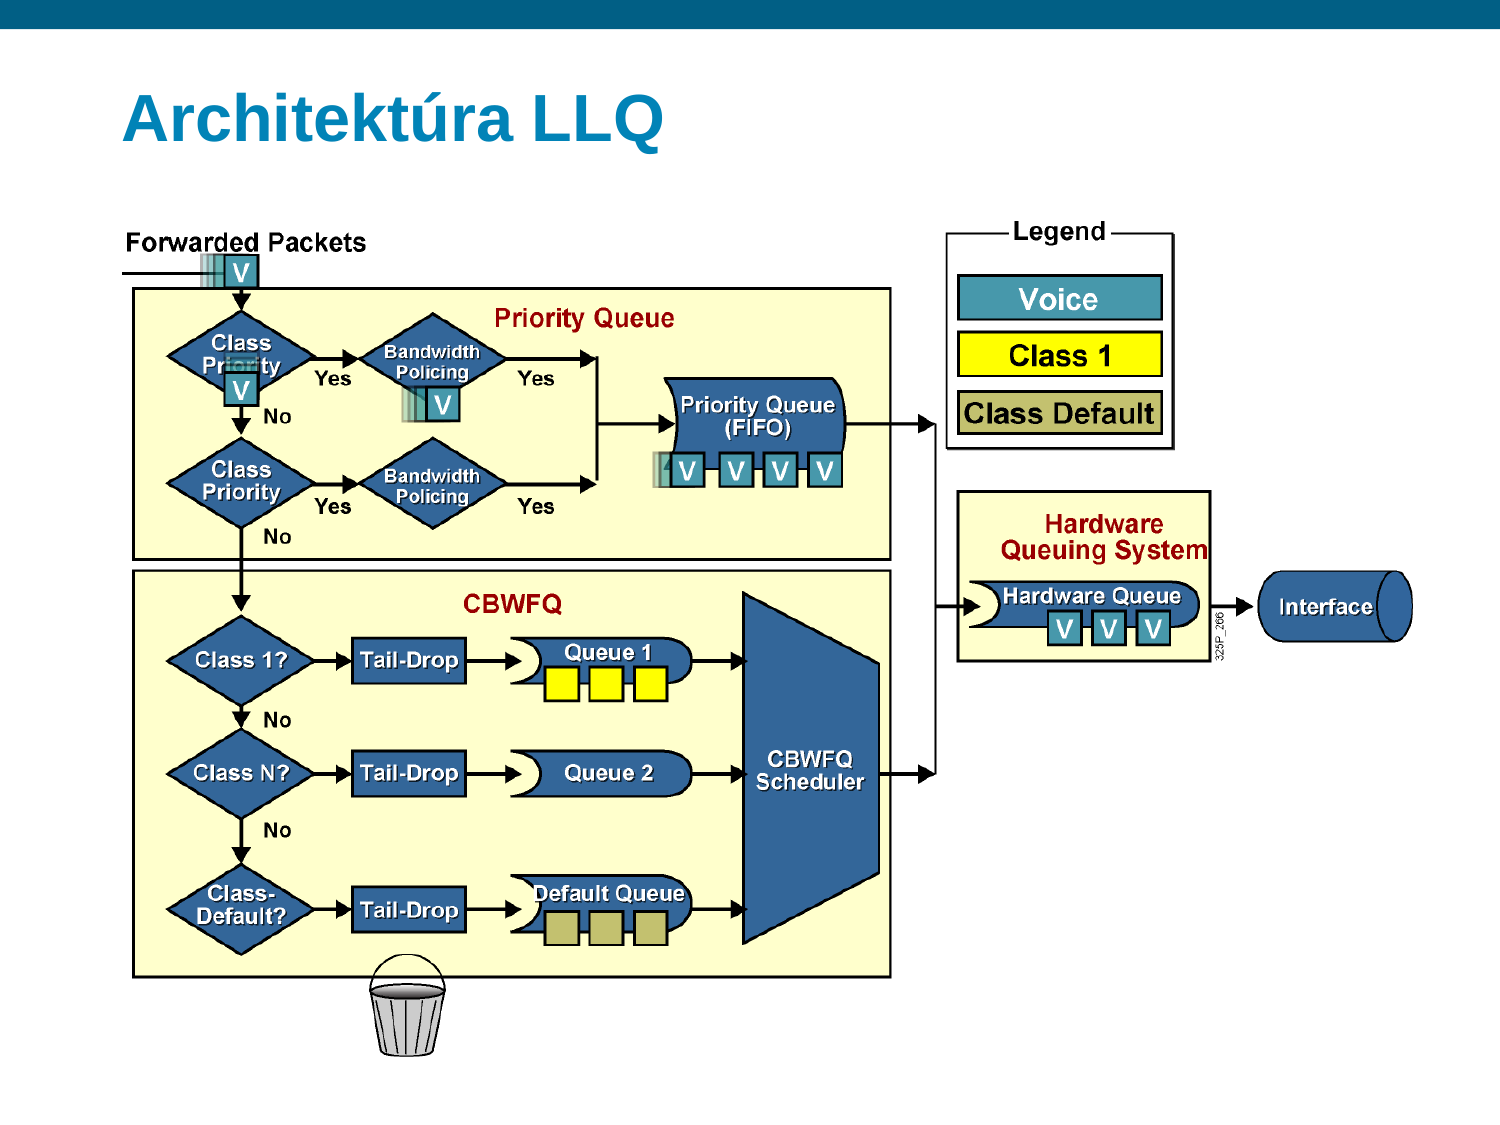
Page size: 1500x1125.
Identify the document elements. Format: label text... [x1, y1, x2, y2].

title Architektúra LLQ [107, 50, 1444, 163]
picture [122, 217, 1413, 1058]
